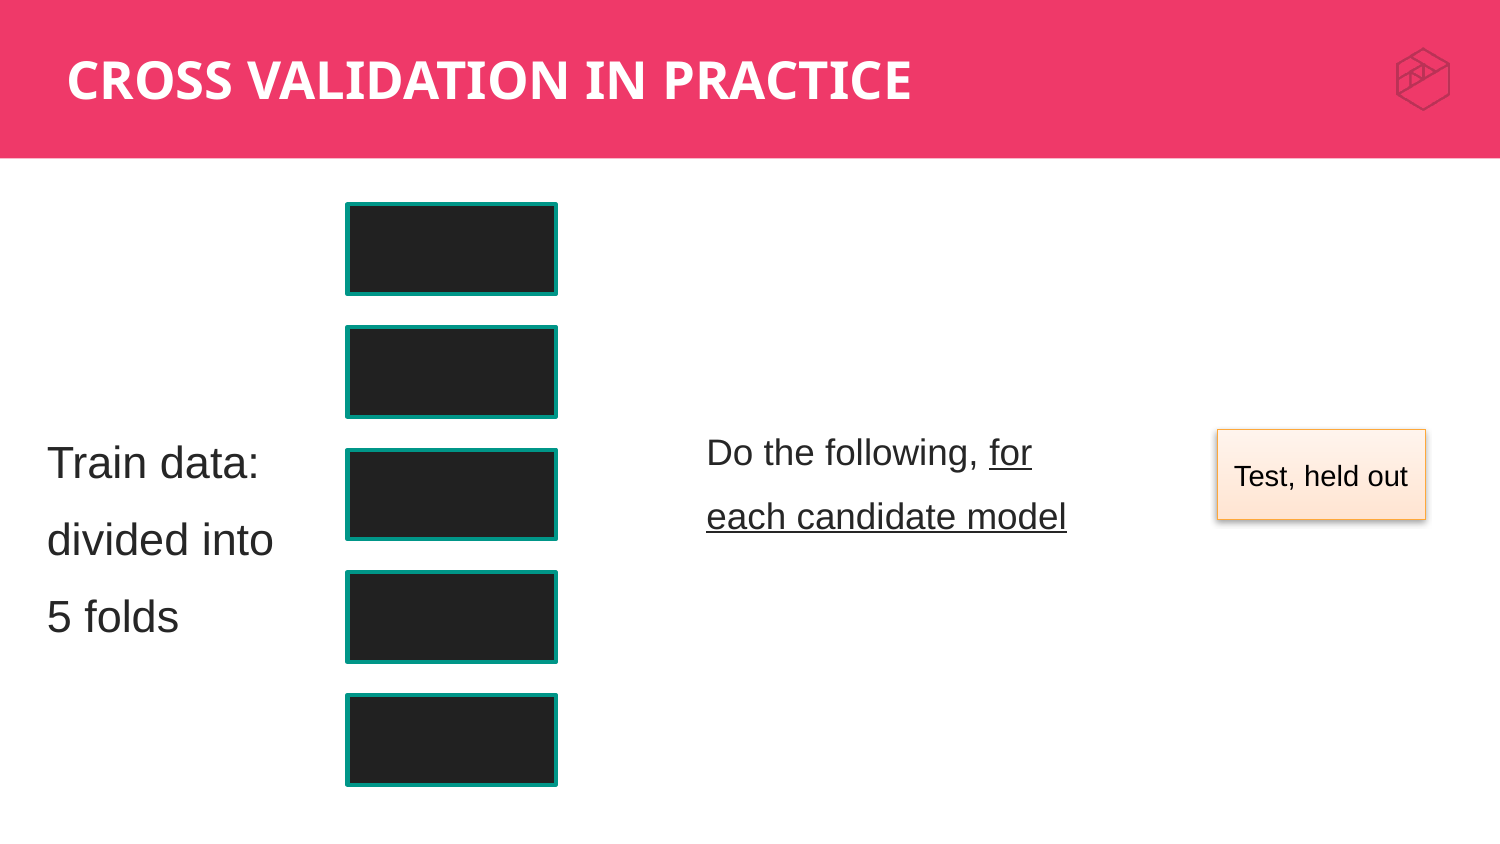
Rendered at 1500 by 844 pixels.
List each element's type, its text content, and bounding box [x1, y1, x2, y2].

text_box [347, 449, 556, 540]
picture [1396, 47, 1451, 111]
text_box [1217, 429, 1426, 520]
list Train data: divided into 5 folds [31, 394, 302, 595]
text_box Test, held out [1233, 456, 1409, 492]
text_box [347, 572, 556, 663]
text_box [347, 326, 556, 417]
text_box [0, 0, 1500, 159]
text_box [347, 694, 556, 785]
text_box Do the following, for each candidate model [691, 395, 1083, 594]
title CROSS VALIDATION IN PRACTICE [50, 31, 1136, 127]
text_box [347, 204, 556, 295]
